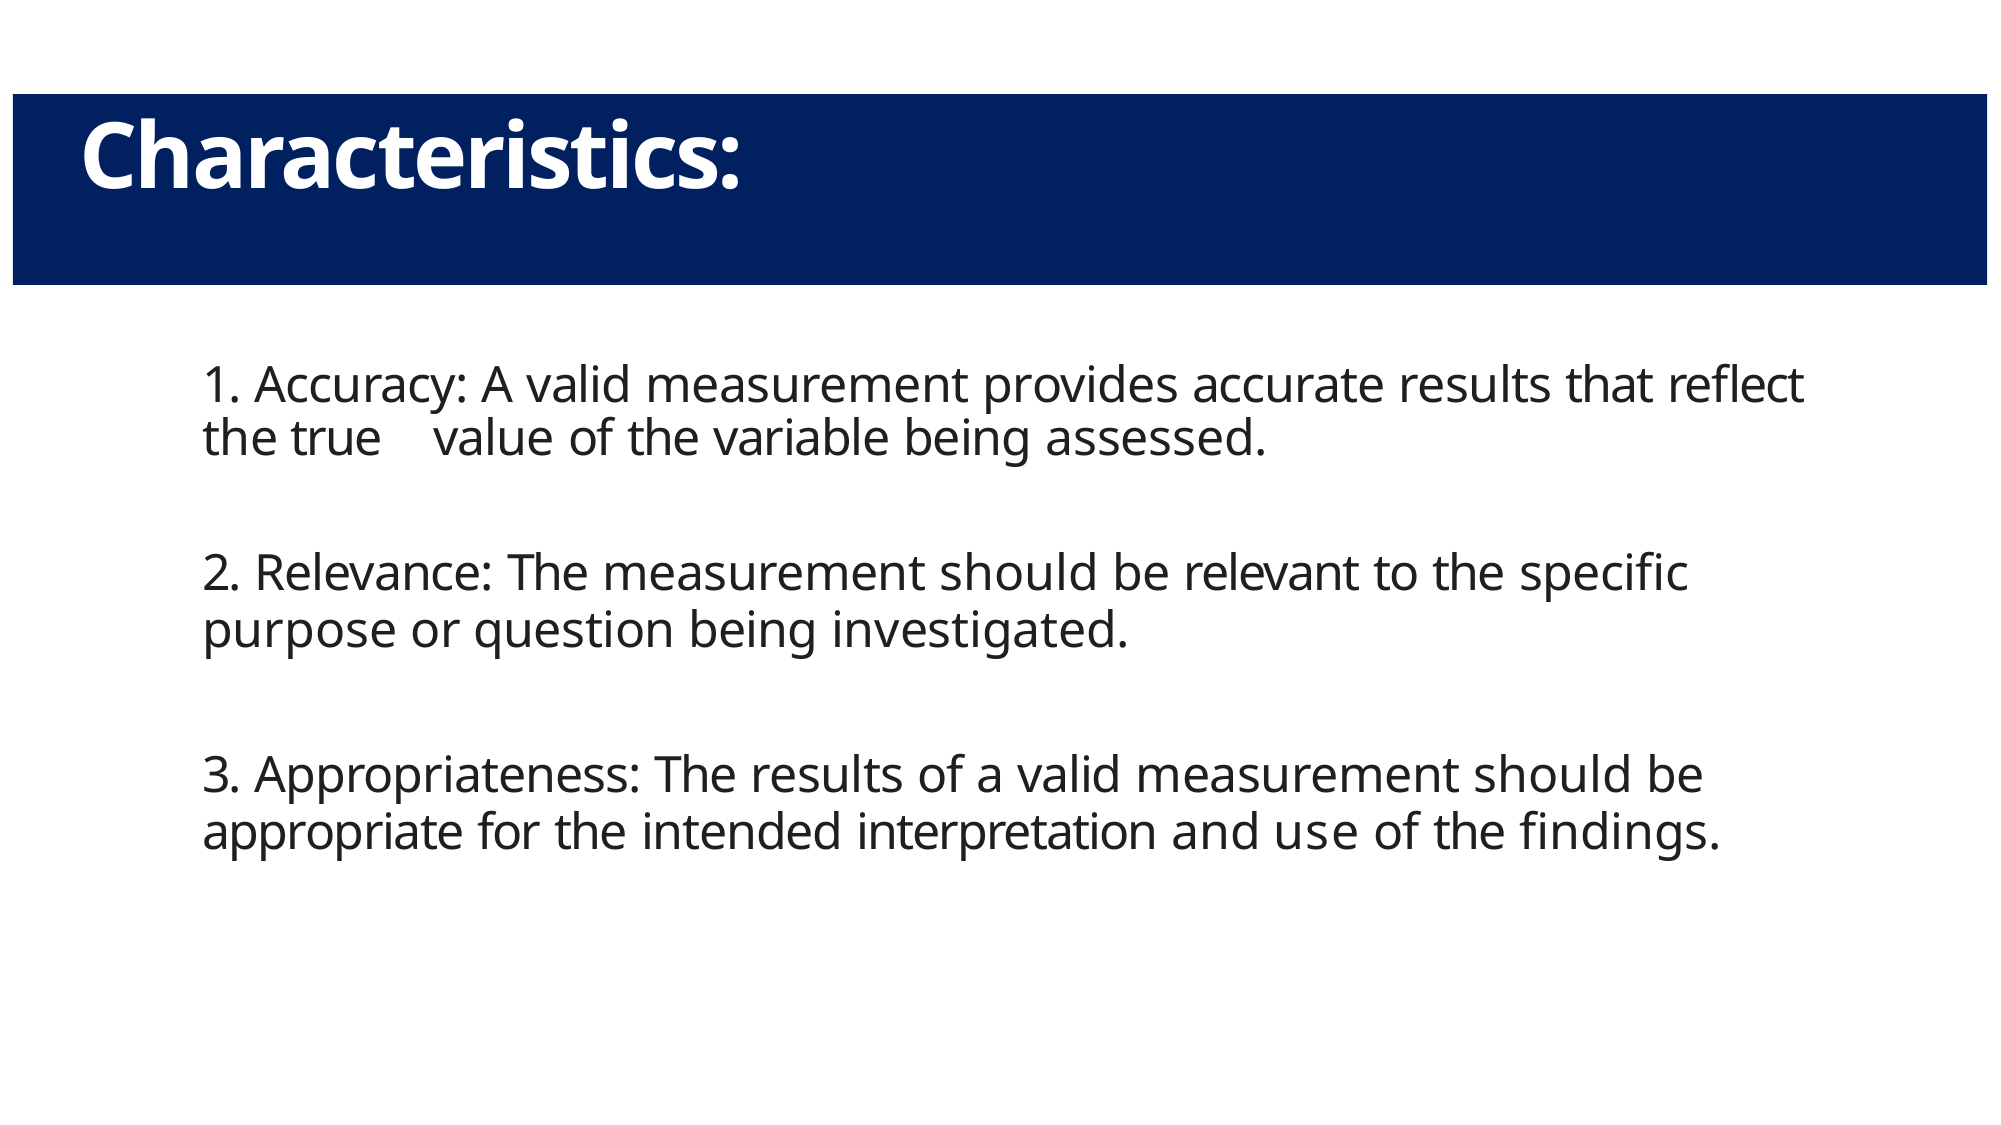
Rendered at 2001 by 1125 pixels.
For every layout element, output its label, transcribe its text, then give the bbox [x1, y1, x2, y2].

title Characteristics: [12, 94, 1988, 285]
text_box 1. Accuracy: A valid measurement provides accurate results that reflect the true value of the variable being assessed. 2. Relevance: The measurement should be relevant to the specific purpose or question being investigated. 3. Appropriateness: The results of a valid measurement should be appropriate for the intended interpretation and use of the findings. [200, 350, 1883, 860]
